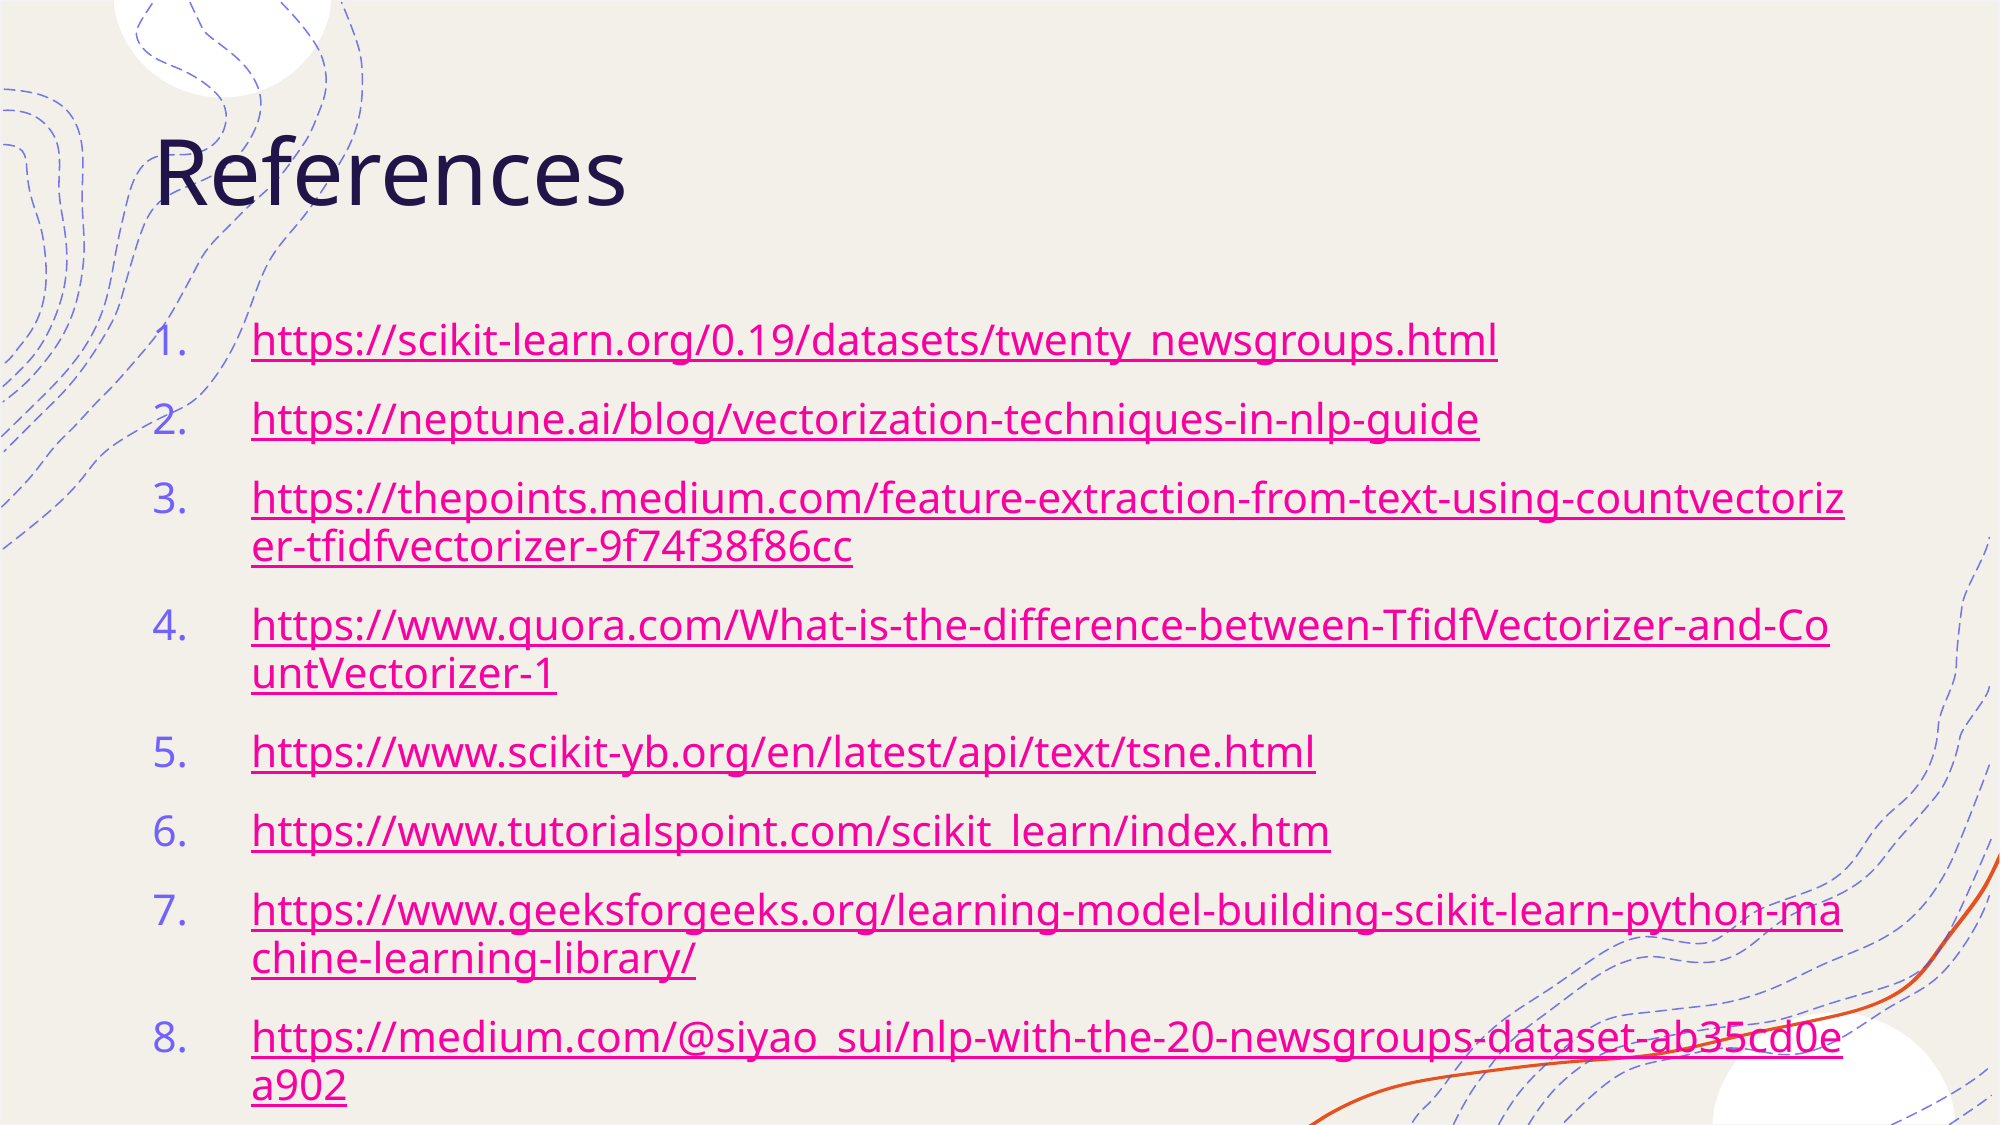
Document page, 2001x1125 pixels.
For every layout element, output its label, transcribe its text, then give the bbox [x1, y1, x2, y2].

title References [137, 59, 1863, 278]
list https://scikit-learn.org/0.19/datasets/twenty_newsgroups.html https://neptune.ai/blog/vectorization-techniques-in-nlp-guide https://thepoints.medium.com/feature-extraction-from-text-using-countvectorizer-tfidfvectorizer-9f74f38f86cc https://www.quora.com/What-is-the-difference-between-TfidfVectorizer-and-CountVectorizer-1 https://www.scikit-yb.org/en/latest/api/text/tsne.html https://www.tutorialspoint.com/scikit_learn/index.htm https://www.geeksforgeeks.org/learning-model-building-scikit-learn-python-machine-learning-library/ https://medium.com/@siyao_sui/nlp-with-the-20-newsgroups-dataset-ab35cd0ea902 https://www.researchgate.net/figure/A-text-snippet-from-the-20-Newsgroup-dataset-The-transparent-part-represents-the-local_fig1_339857996 [137, 299, 1863, 1014]
